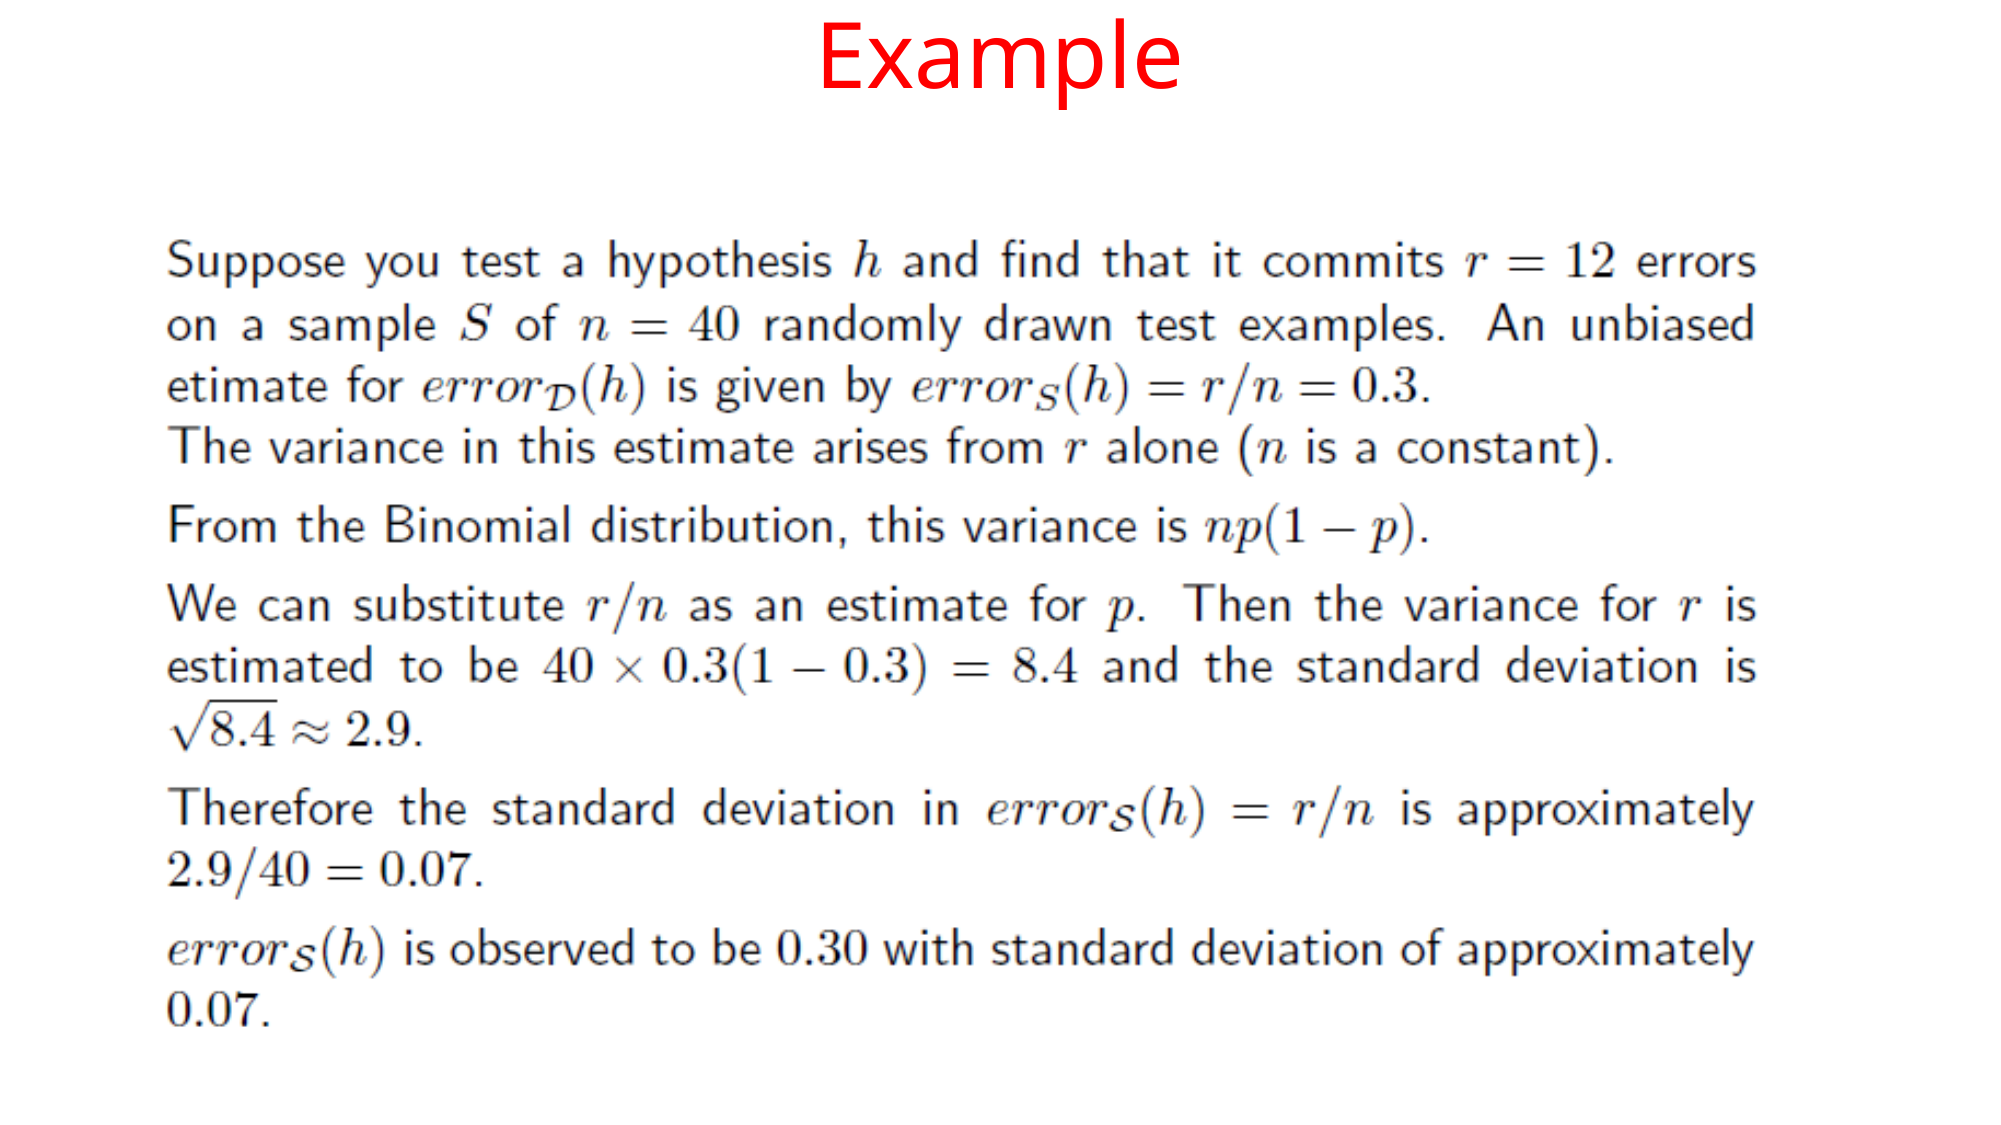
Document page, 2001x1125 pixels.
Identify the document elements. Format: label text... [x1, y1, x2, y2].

picture [94, 168, 1786, 1108]
title Example [137, 59, 1863, 169]
